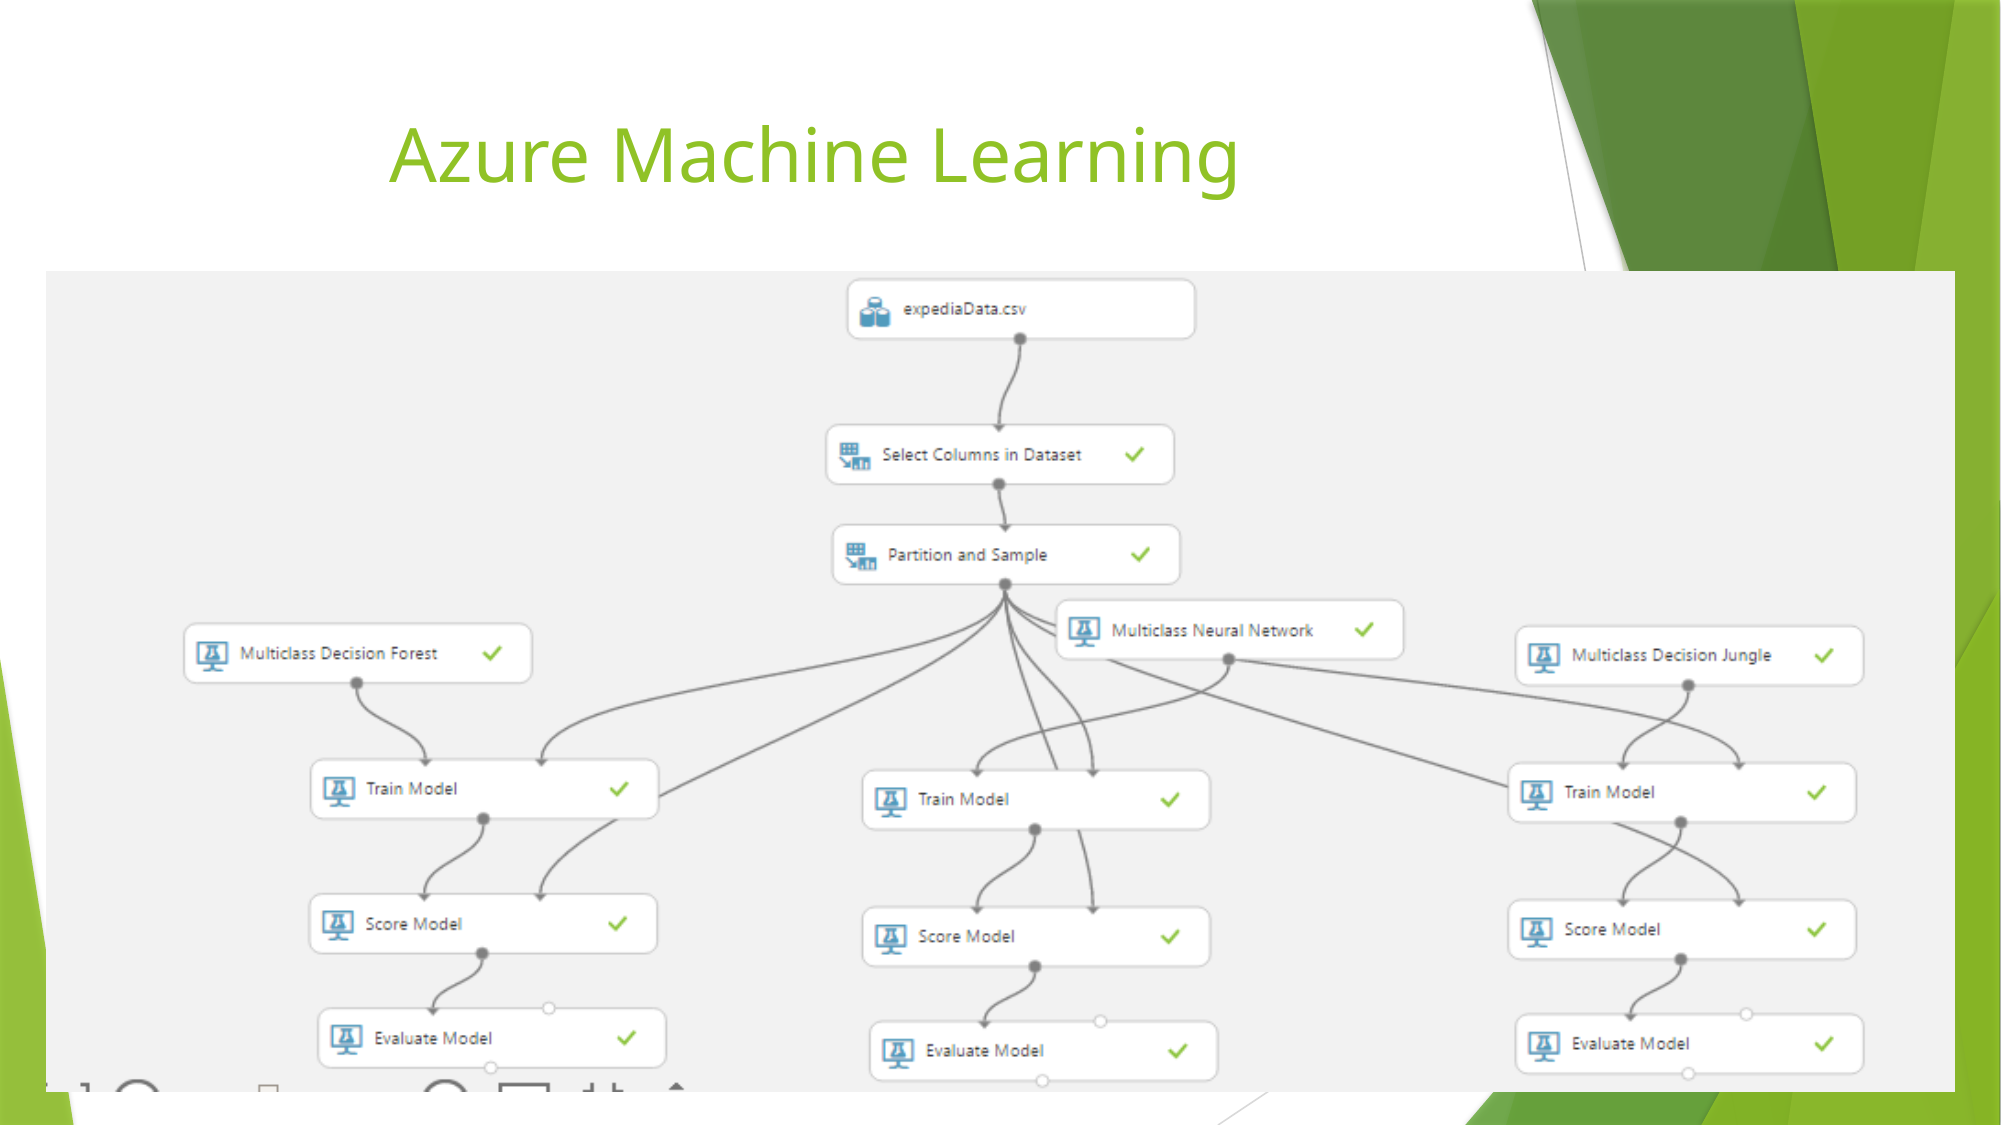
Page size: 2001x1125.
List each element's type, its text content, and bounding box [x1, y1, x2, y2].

picture [45, 270, 1956, 1092]
title Azure Machine Learning [111, 99, 1522, 270]
